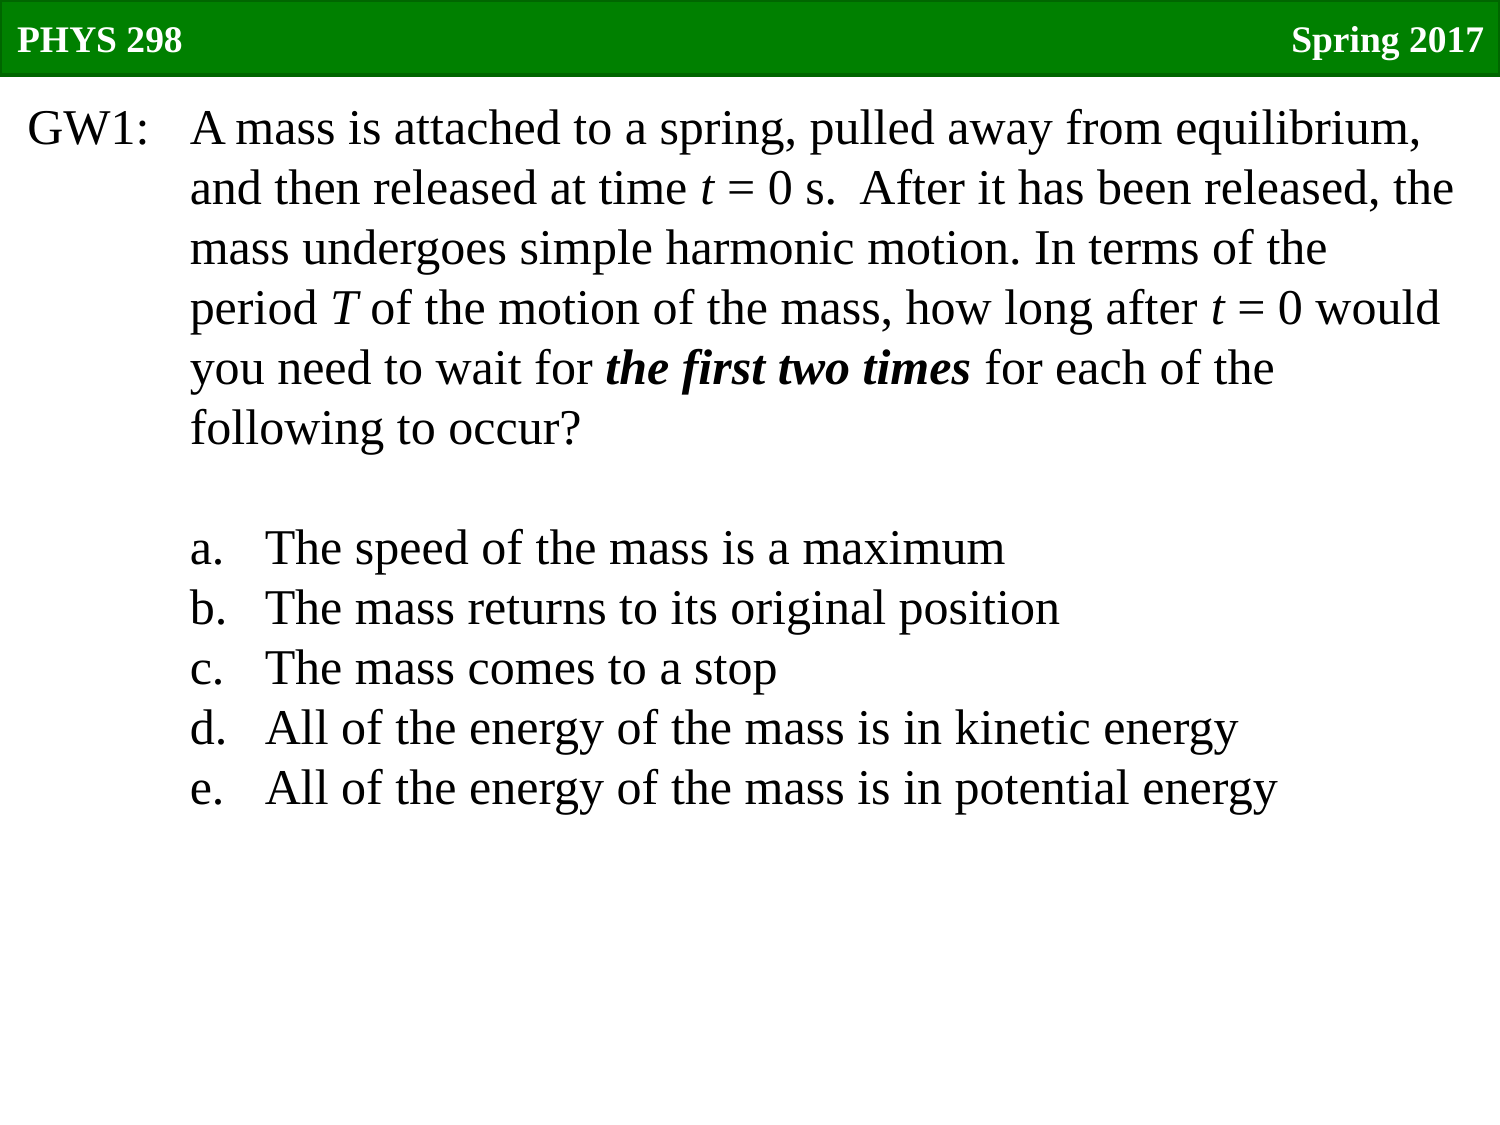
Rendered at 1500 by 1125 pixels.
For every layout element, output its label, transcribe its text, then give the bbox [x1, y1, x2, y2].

text_box A mass is attached to a spring, pulled away from equilibrium, and then released at time t = 0 s. After it has been released, the mass undergoes simple harmonic motion. In terms of the period T of the motion of the mass, how long after t = 0 would you need to wait for the first two times for each of the following to occur? The speed of the mass is a maximum The mass returns to its original position The mass comes to a stop All of the energy of the mass is in kinetic energy All of the energy of the mass is in potential energy [174, 87, 1475, 823]
text_box [0, 0, 1500, 77]
text_box Spring 2017 [1276, 7, 1500, 67]
text_box PHYS 298 [2, 7, 198, 67]
text_box GW1: [12, 87, 174, 163]
